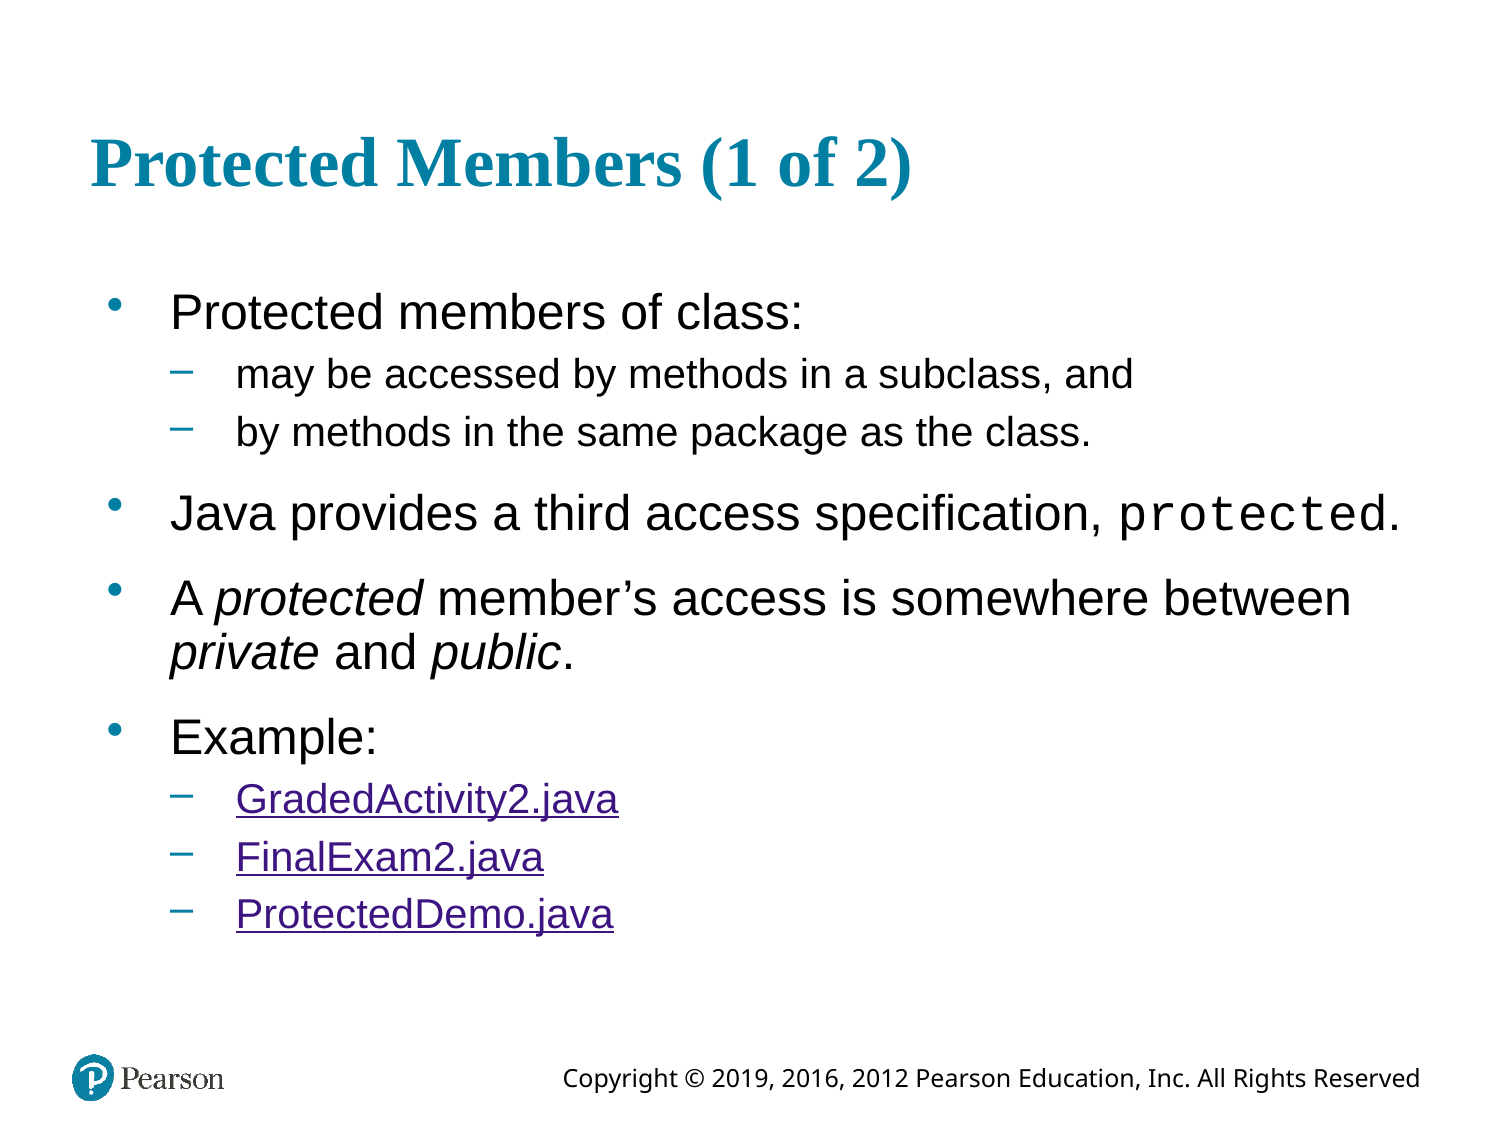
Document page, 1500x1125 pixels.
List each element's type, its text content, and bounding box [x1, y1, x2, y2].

list Protected members of class: may be accessed by methods in a subclass, and by methods in the same package as the class. Java provides a third access specification, protected. A protected member’s access is somewhere between private and public. Example: GradedActivity2.java FinalExam2.java ProtectedDemo.java [75, 271, 1425, 1014]
picture [72, 1088, 82, 1101]
picture [81, 1063, 106, 1088]
picture [72, 1054, 88, 1070]
title Protected Members (1 of 2) [75, 35, 1425, 216]
picture [99, 1054, 224, 1101]
